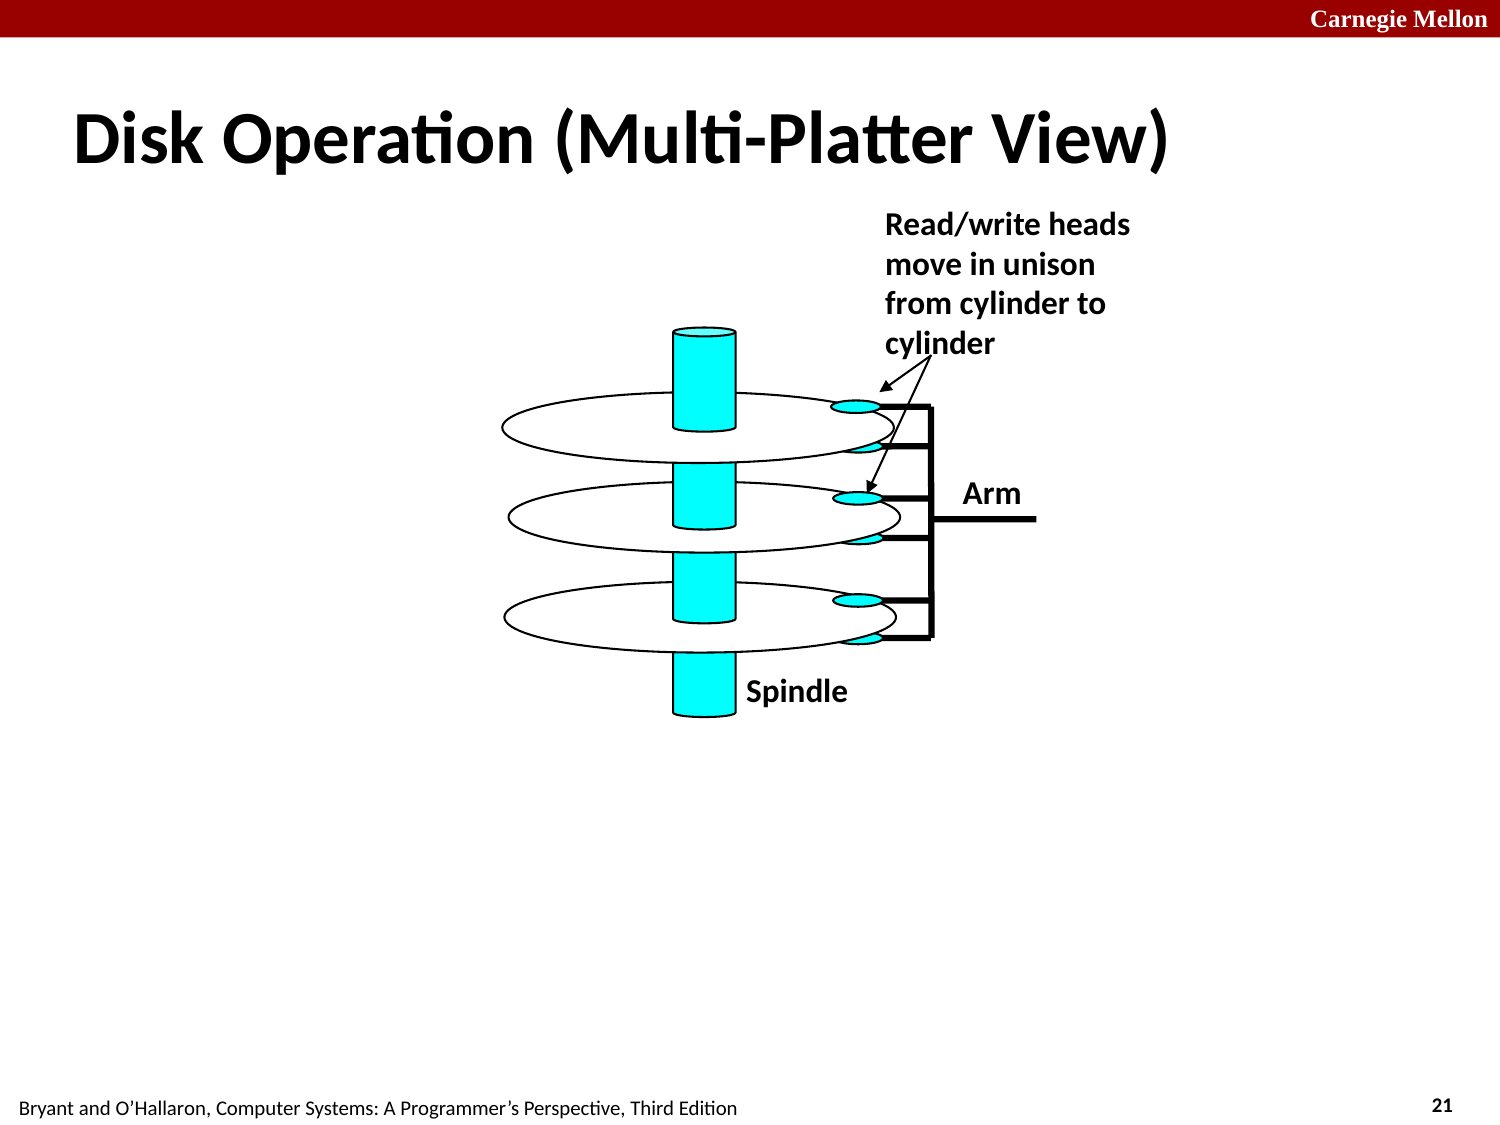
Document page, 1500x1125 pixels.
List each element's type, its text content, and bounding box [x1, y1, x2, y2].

text_box Read/write heads move in unison from cylinder to cylinder [870, 194, 1232, 369]
text_box [673, 652, 736, 718]
text_box [833, 594, 884, 607]
text_box [673, 327, 736, 432]
text_box [830, 400, 881, 413]
text_box [866, 355, 932, 494]
text_box [673, 553, 736, 624]
text_box [845, 442, 884, 453]
text_box [504, 582, 897, 653]
text_box [879, 356, 929, 393]
text_box [843, 534, 884, 545]
text_box [840, 633, 884, 645]
text_box Arm [948, 464, 1037, 519]
text_box [508, 482, 901, 553]
text_box [502, 392, 894, 463]
text_box [833, 492, 884, 505]
text_box [673, 463, 736, 530]
title Disk Operation (Multi-Platter View) [58, 71, 1305, 197]
text_box Spindle [731, 662, 864, 717]
text_box [673, 327, 735, 336]
